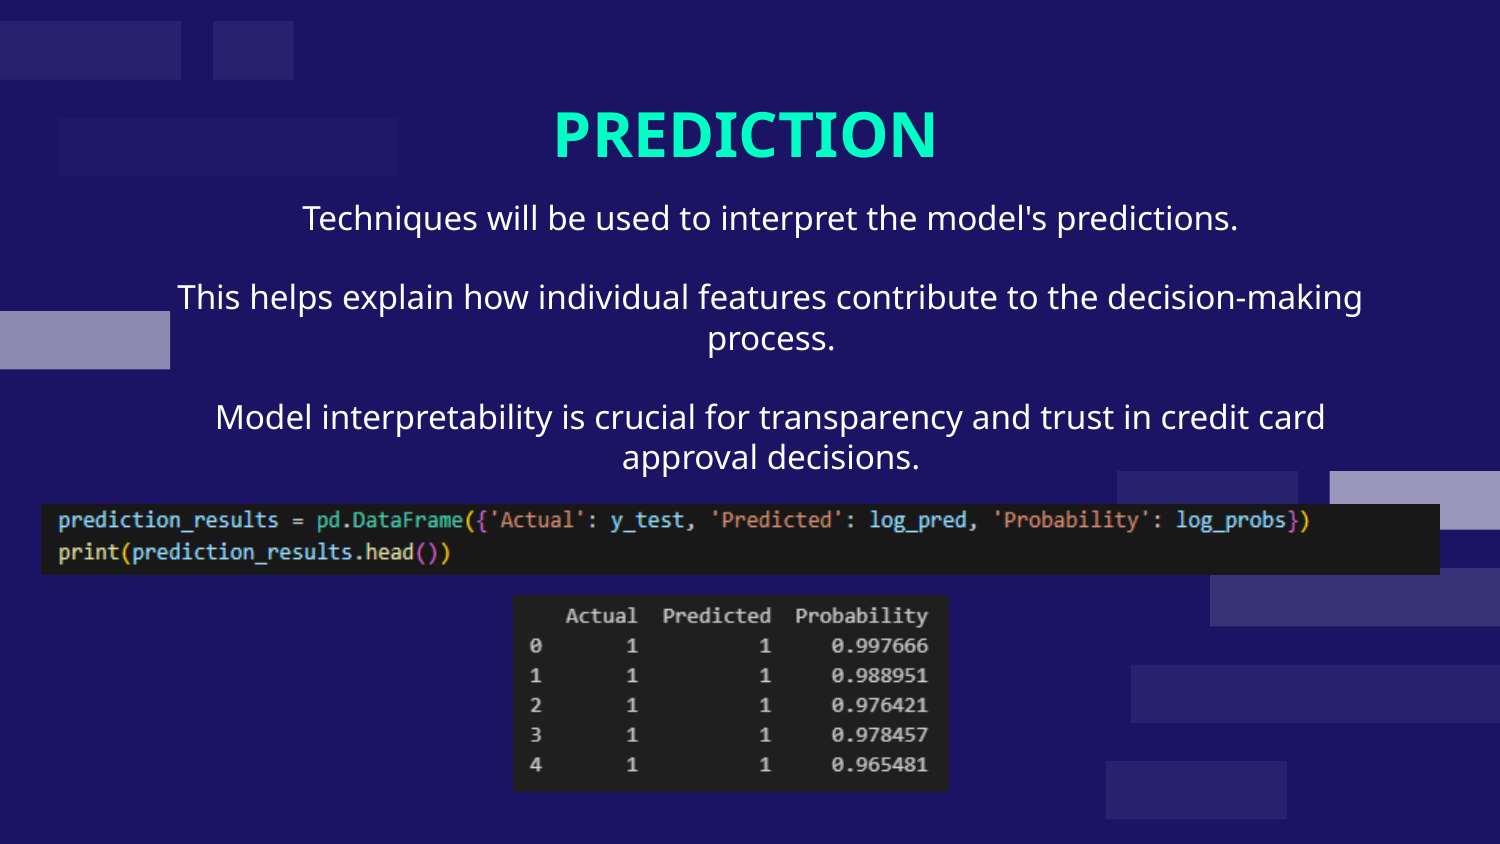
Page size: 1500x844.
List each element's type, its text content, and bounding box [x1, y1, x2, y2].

text_box Techniques will be used to interpret the model's predictions. This helps explain how individual features contribute to the decision-making process. Model interpretability is crucial for transparency and trust in credit card approval decisions. [147, 189, 1396, 502]
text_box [0, 20, 399, 370]
picture [41, 504, 1440, 575]
title PREDICTION [402, 79, 1287, 189]
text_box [1105, 470, 1500, 820]
picture [513, 594, 949, 793]
